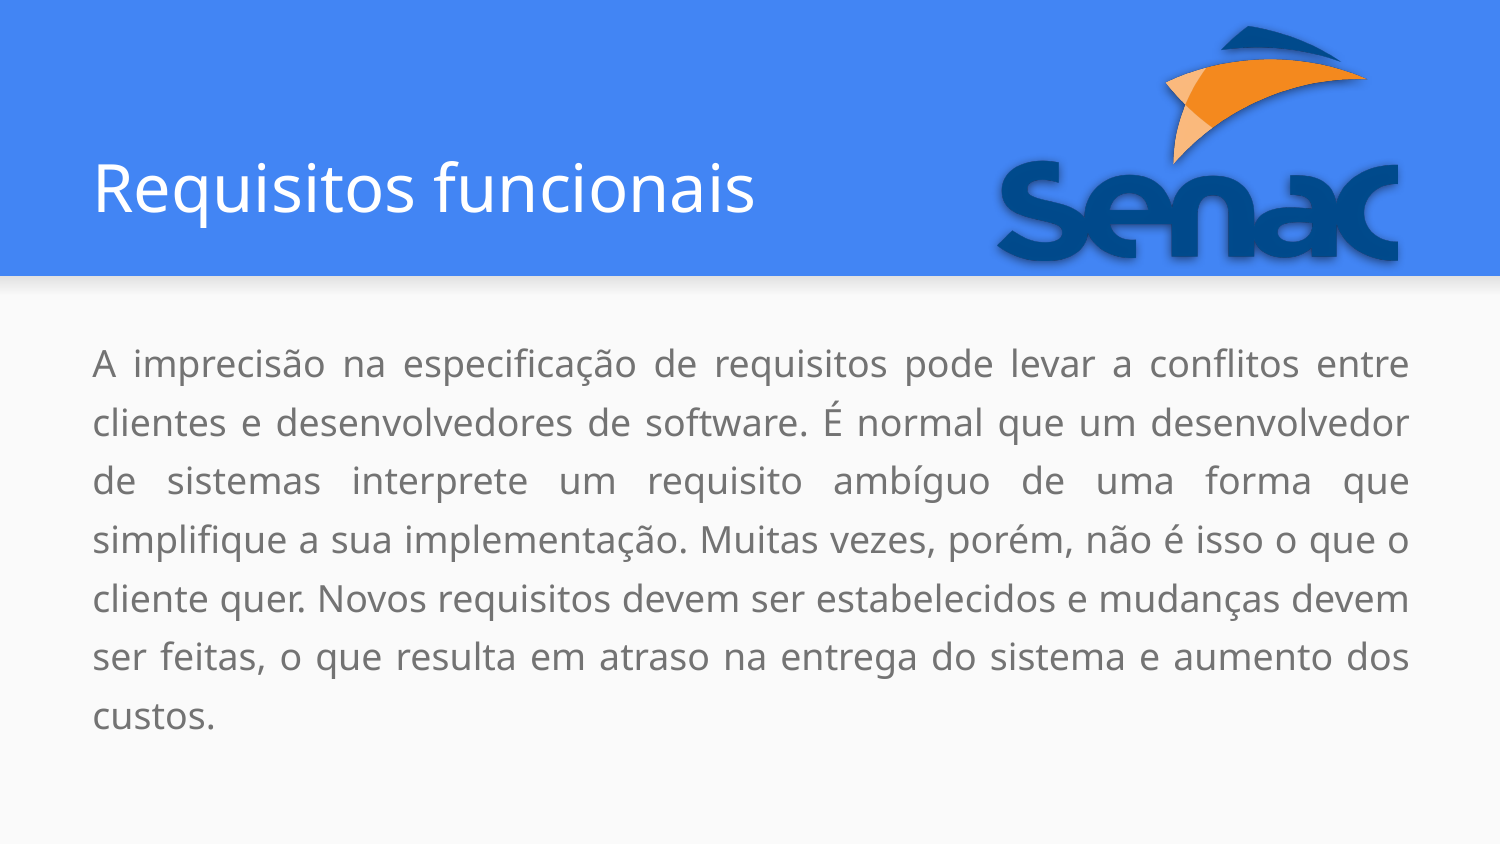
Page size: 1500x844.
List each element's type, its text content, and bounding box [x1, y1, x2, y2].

title Requisitos funcionais [77, 121, 989, 248]
list A imprecisão na especificação de requisitos pode levar a conflitos entre clientes e desenvolvedores de software. É normal que um desenvolvedor de sistemas interprete um requisito ambíguo de uma forma que simplifique a sua implementação. Muitas vezes, porém, não é isso o que o cliente quer. Novos requisitos devem ser estabelecidos e mudanças devem ser feitas, o que resulta em atraso na entrega do sistema e aumento dos custos. [77, 314, 1427, 760]
picture [996, 25, 1398, 261]
